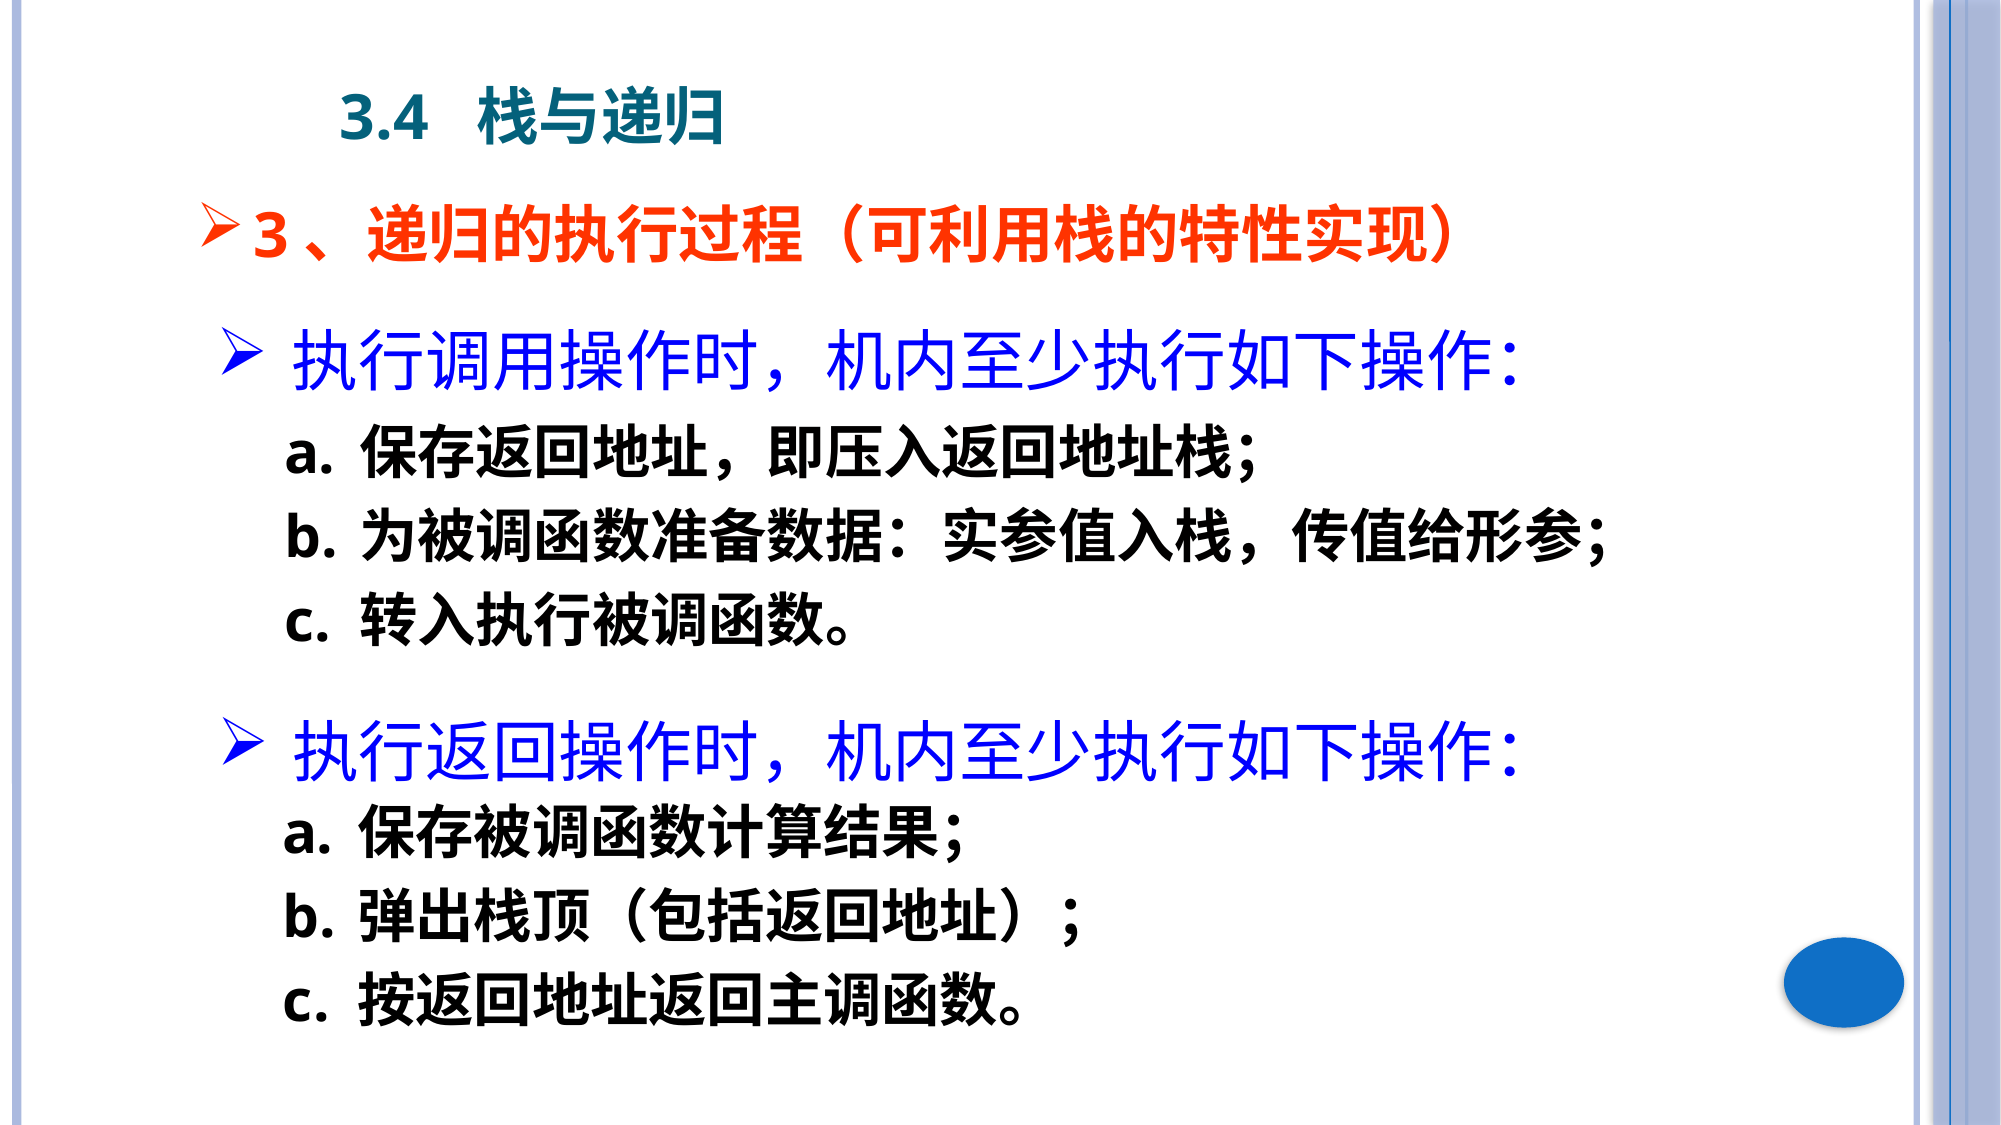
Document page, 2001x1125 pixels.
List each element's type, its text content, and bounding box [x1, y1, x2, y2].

text_box 保存被调函数计算结果； 弹出栈顶（包括返回地址）； 按返回地址返回主调函数。 [267, 774, 1130, 1041]
text_box 3、递归的执行过程（可利用栈的特性实现） [182, 172, 1826, 282]
text_box 执行调用操作时，机内至少执行如下操作： [202, 311, 1575, 407]
text_box 执行返回操作时，机内至少执行如下操作： [202, 702, 1576, 798]
text_box 3.4 栈与递归 [324, 67, 1550, 160]
text_box 保存返回地址，即压入返回地址栈； 为被调函数准备数据：实参值入栈，传值给形参； 转入执行被调函数。 [269, 393, 1656, 661]
